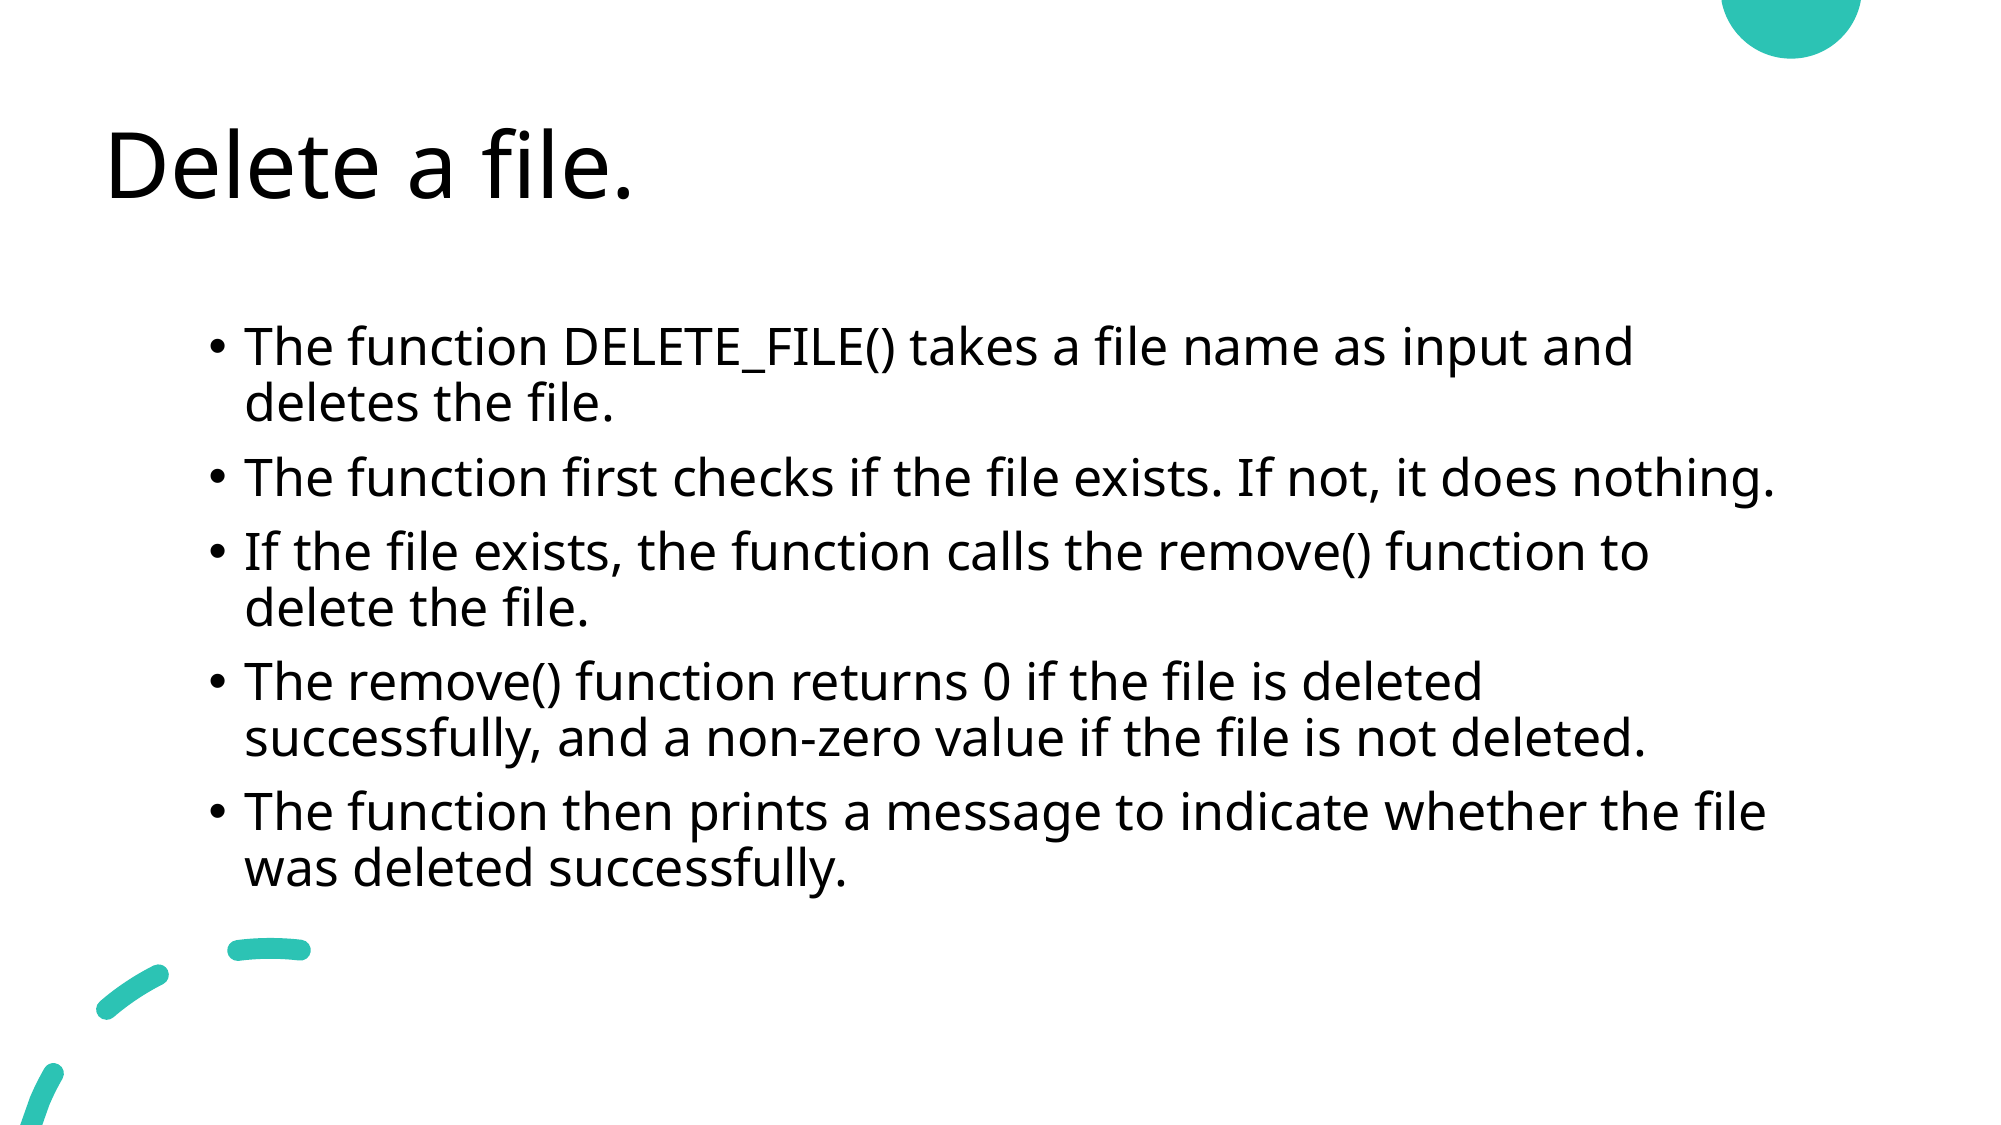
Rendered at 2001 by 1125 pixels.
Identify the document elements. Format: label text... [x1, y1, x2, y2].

list The function DELETE_FILE() takes a file name as input and deletes the file. The function first checks if the file exists. If not, it does nothing. If the file exists, the function calls the remove() function to delete the file. The remove() function returns 0 if the file is deleted successfully, and a non-zero value if the file is not deleted. The function then prints a message to indicate whether the file was deleted successfully. [193, 313, 1806, 947]
title Delete a file. [88, 59, 1042, 278]
